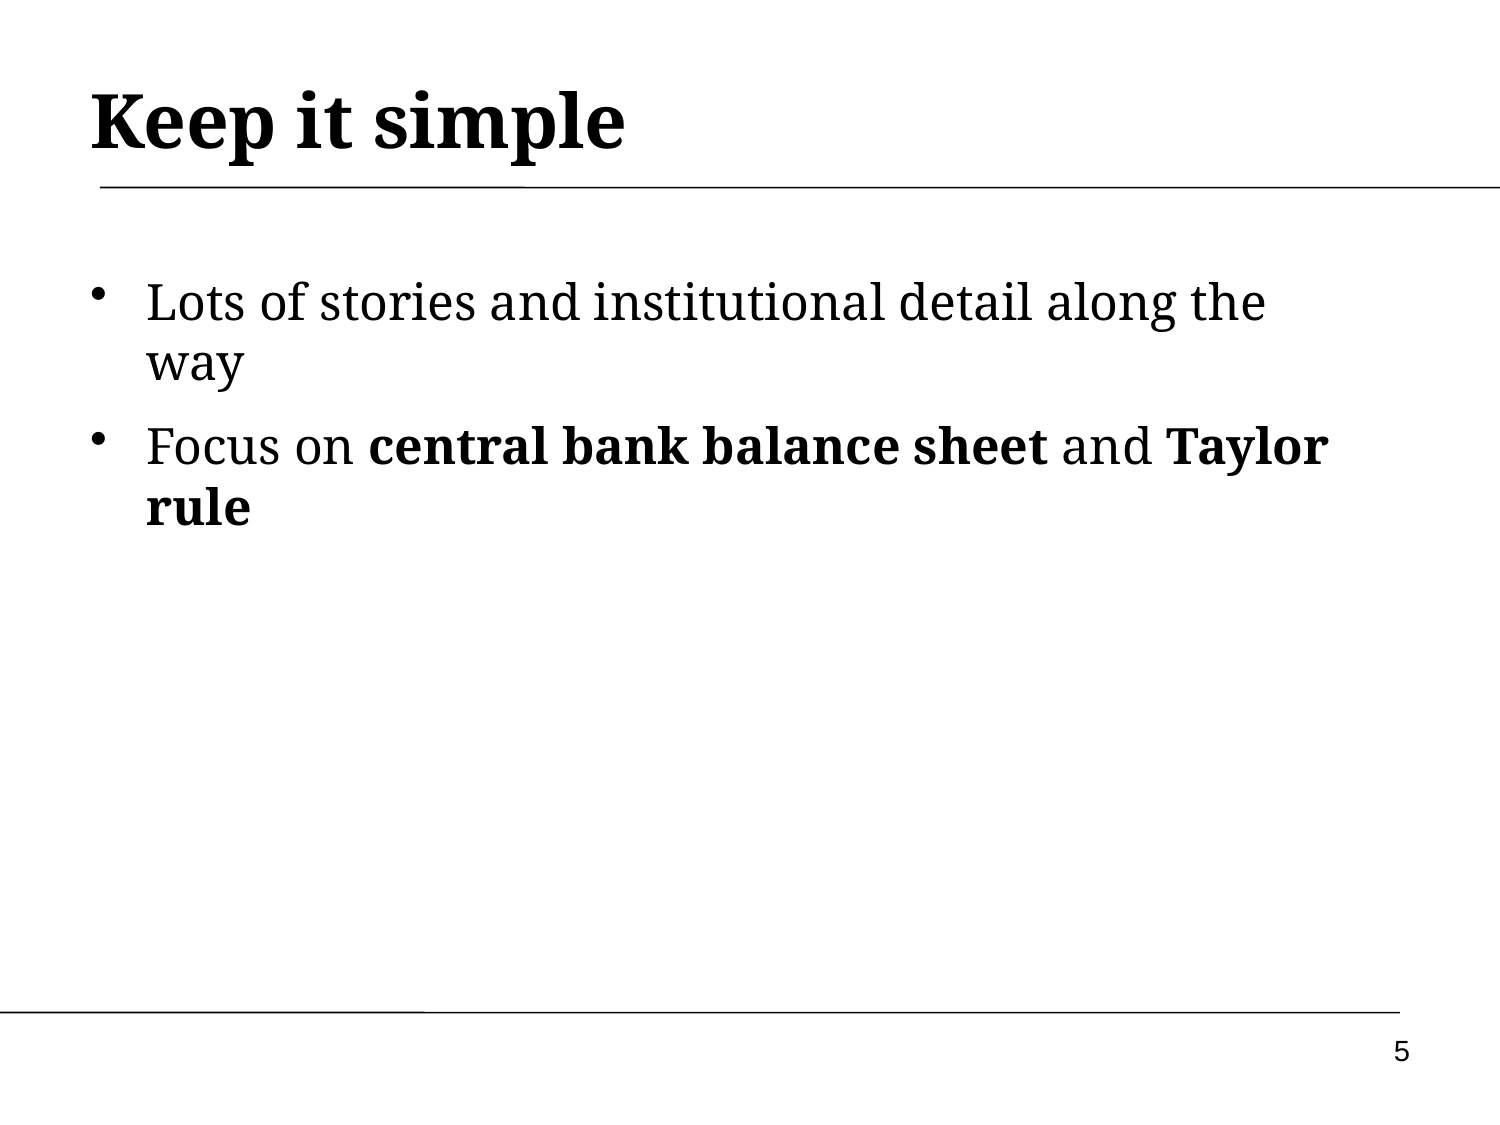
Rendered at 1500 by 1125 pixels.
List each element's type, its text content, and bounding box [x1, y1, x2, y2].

list Lots of stories and institutional detail along the way Focus on central bank balance sheet and Taylor rule [75, 262, 1375, 1005]
title Keep it simple [75, 50, 1425, 188]
slide_number 5 [1074, 1024, 1426, 1103]
